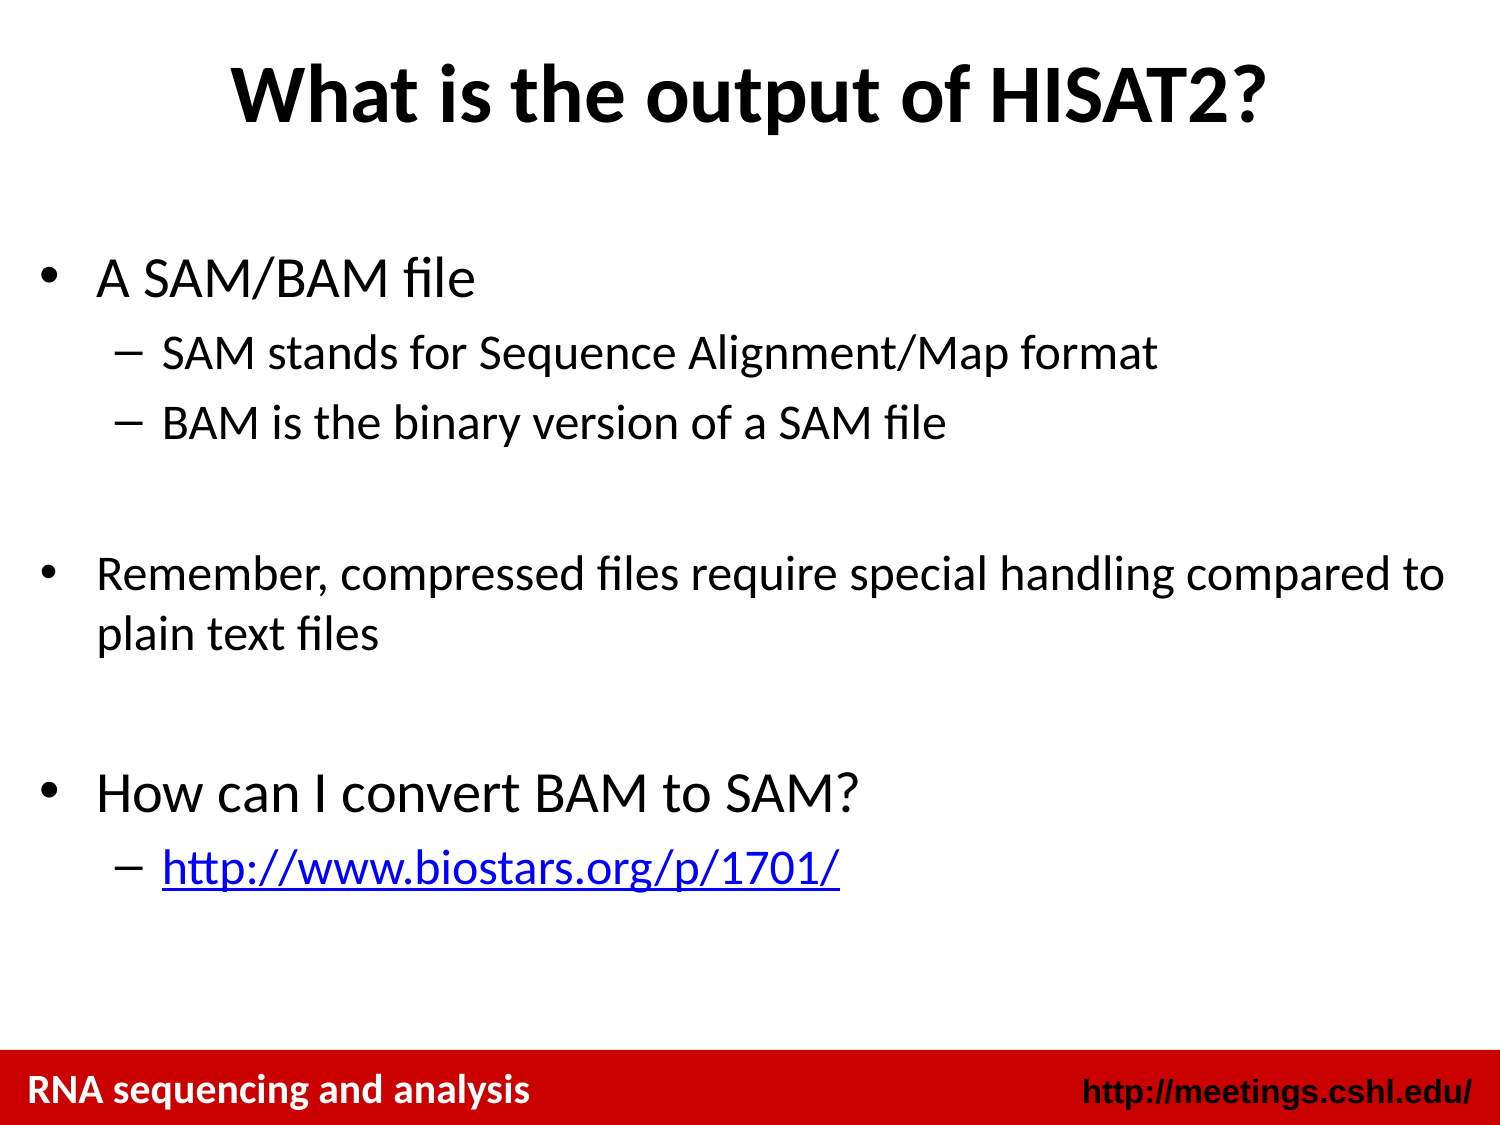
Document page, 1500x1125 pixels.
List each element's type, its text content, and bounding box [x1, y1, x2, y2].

title What is the output of HISAT2? [24, 0, 1475, 184]
list A SAM/BAM file SAM stands for Sequence Alignment/Map format BAM is the binary version of a SAM file Remember, compressed files require special handling compared to plain text files How can I convert BAM to SAM? http://www.biostars.org/p/1701/ [24, 231, 1475, 1007]
